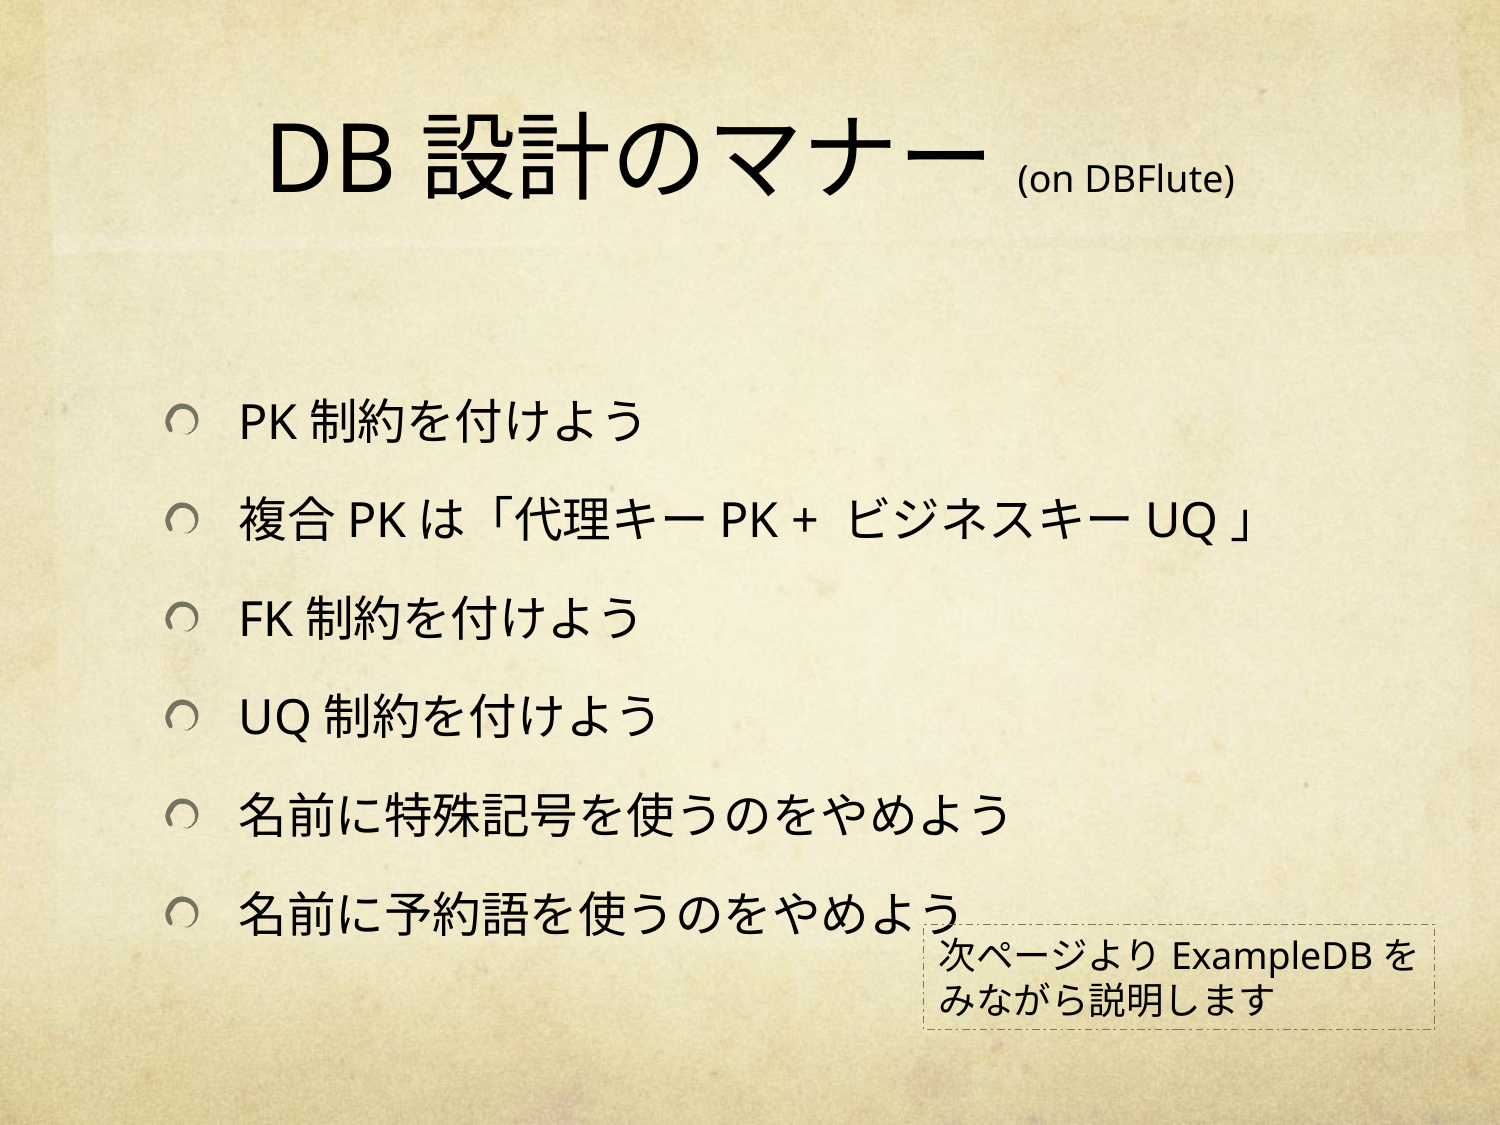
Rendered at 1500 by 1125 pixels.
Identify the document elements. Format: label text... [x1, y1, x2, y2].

title DB設計のマナー(on DBFlute) [150, 82, 1350, 225]
list PK制約を付けよう 複合PKは「代理キーPK + ビジネスキーUQ」 FK制約を付けよう UQ制約を付けよう 名前に特殊記号を使うのをやめよう 名前に予約語を使うのをやめよう [150, 284, 1350, 950]
text_box 次ページよりExampleDBを みながら説明します [923, 924, 1435, 1030]
picture [0, 0, 1500, 1125]
